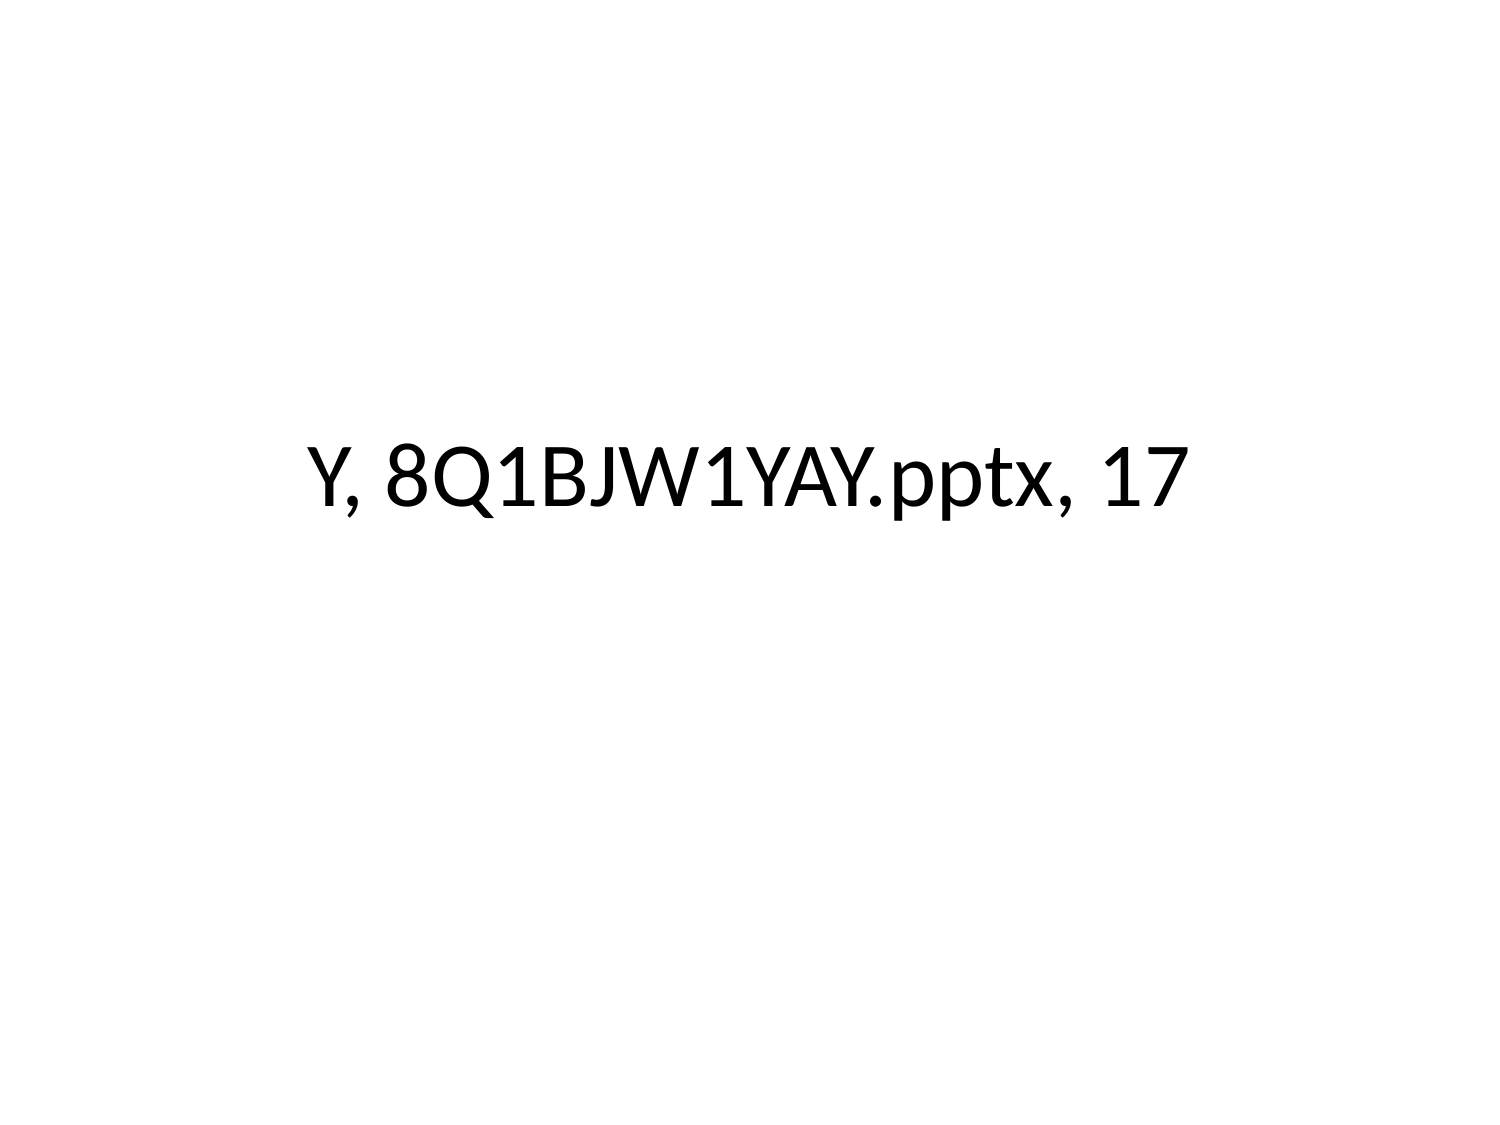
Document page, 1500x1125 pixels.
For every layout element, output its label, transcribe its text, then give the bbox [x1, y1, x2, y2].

title Y, 8Q1BJW1YAY.pptx, 17 [112, 349, 1388, 591]
